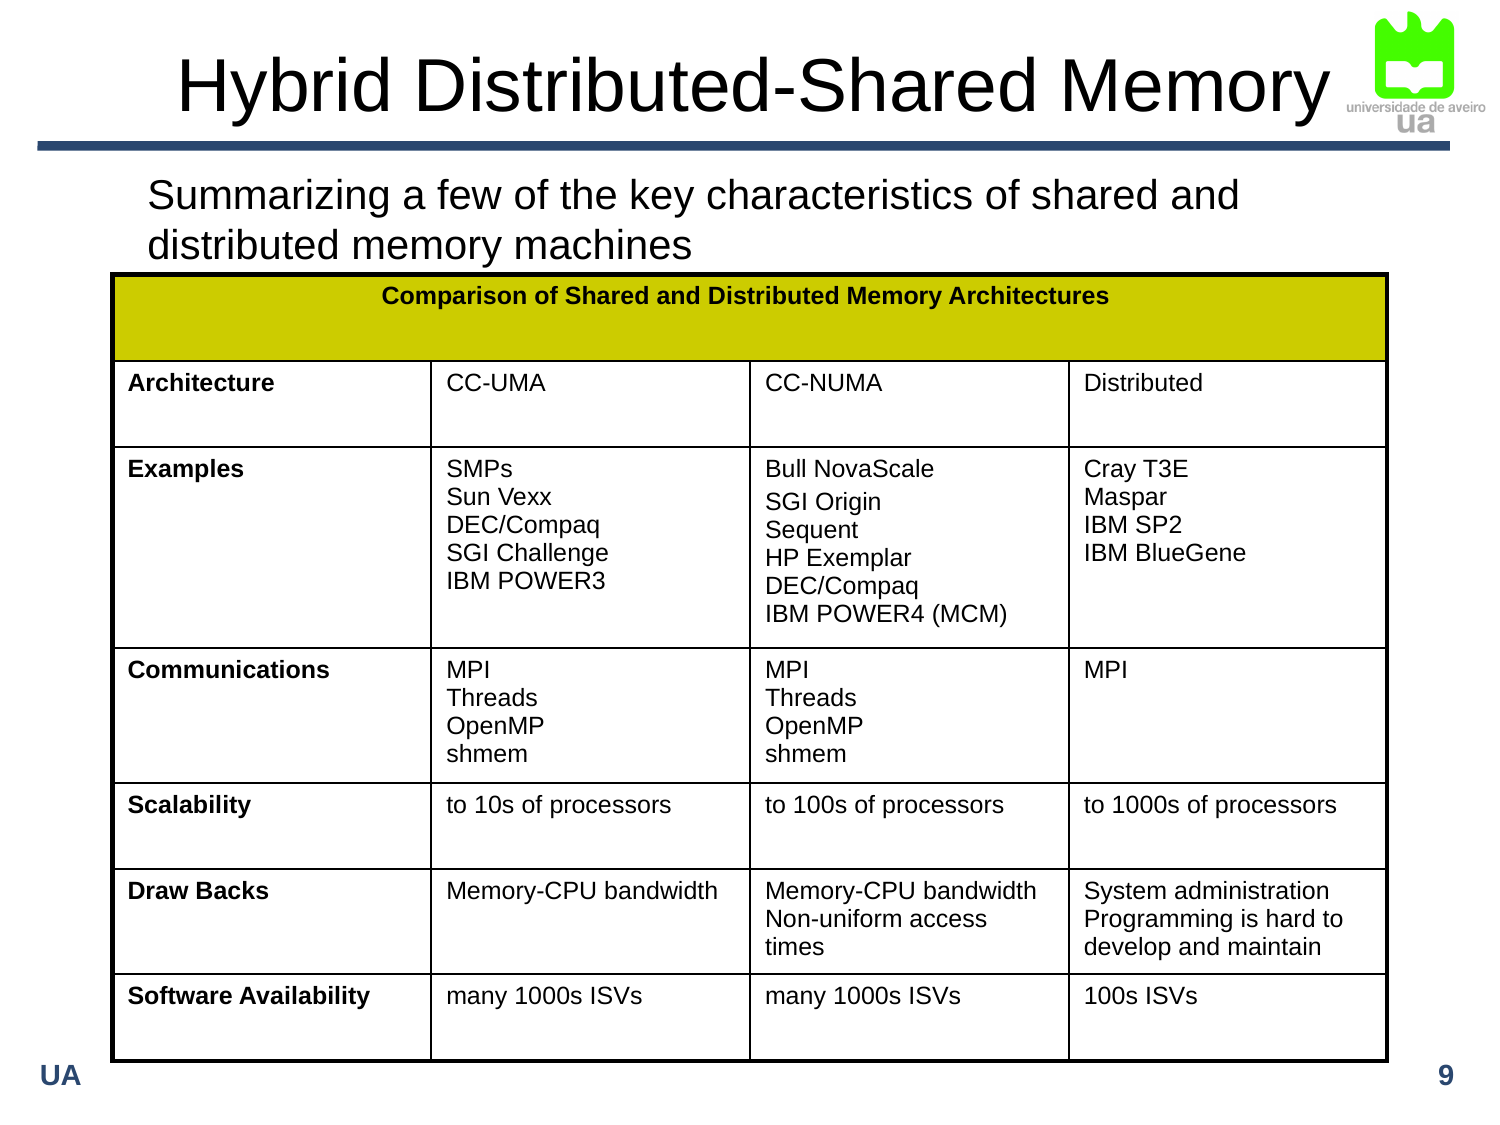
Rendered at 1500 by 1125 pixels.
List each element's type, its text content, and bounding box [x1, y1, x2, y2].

table_cell many 1000s ISVs [751, 975, 1068, 1059]
table_cell Bull NovaScale SGI Origin Sequent HP Exemplar DEC/Compaq IBM POWER4 (MCM) [751, 448, 1068, 647]
table_cell to 1000s of processors [1070, 784, 1385, 868]
table_cell Cray T3E Maspar IBM SP2 IBM BlueGene [1070, 448, 1385, 647]
table_cell CC-NUMA [751, 362, 1068, 446]
picture [1374, 11, 1459, 99]
table_cell Communications [115, 649, 430, 782]
text_box Summarizing a few of the key characteristics of shared and distributed memory machines [132, 160, 1329, 276]
table_cell 100s ISVs [1070, 975, 1385, 1059]
table_cell many 1000s ISVs [432, 975, 749, 1059]
table_cell Architecture [115, 362, 430, 446]
table_cell Software Availability [115, 975, 430, 1059]
table_cell Scalability [115, 784, 430, 868]
table_cell MPI Threads OpenMP shmem [751, 649, 1068, 782]
table_cell to 10s of processors [432, 784, 749, 868]
table_cell SMPs Sun Vexx DEC/Compaq SGI Challenge IBM POWER3 [432, 448, 749, 647]
table_cell Memory-CPU bandwidth [432, 870, 749, 973]
table_cell Examples [115, 448, 430, 647]
table_cell MPI Threads OpenMP shmem [432, 649, 749, 782]
table_cell Distributed [1070, 362, 1385, 446]
table_header Comparison of Shared and Distributed Memory Architectures [115, 277, 1385, 360]
table_cell System administration Programming is hard to develop and maintain [1070, 870, 1385, 973]
picture [1437, 100, 1486, 113]
table_cell MPI [1070, 649, 1385, 782]
table_cell Draw Backs [115, 870, 430, 973]
table_cell CC-UMA [432, 362, 749, 446]
table_cell to 100s of processors [751, 784, 1068, 868]
title Hybrid Distributed-Shared Memory [161, 12, 1437, 150]
table_cell Memory-CPU bandwidth Non-uniform access times [751, 870, 1068, 973]
